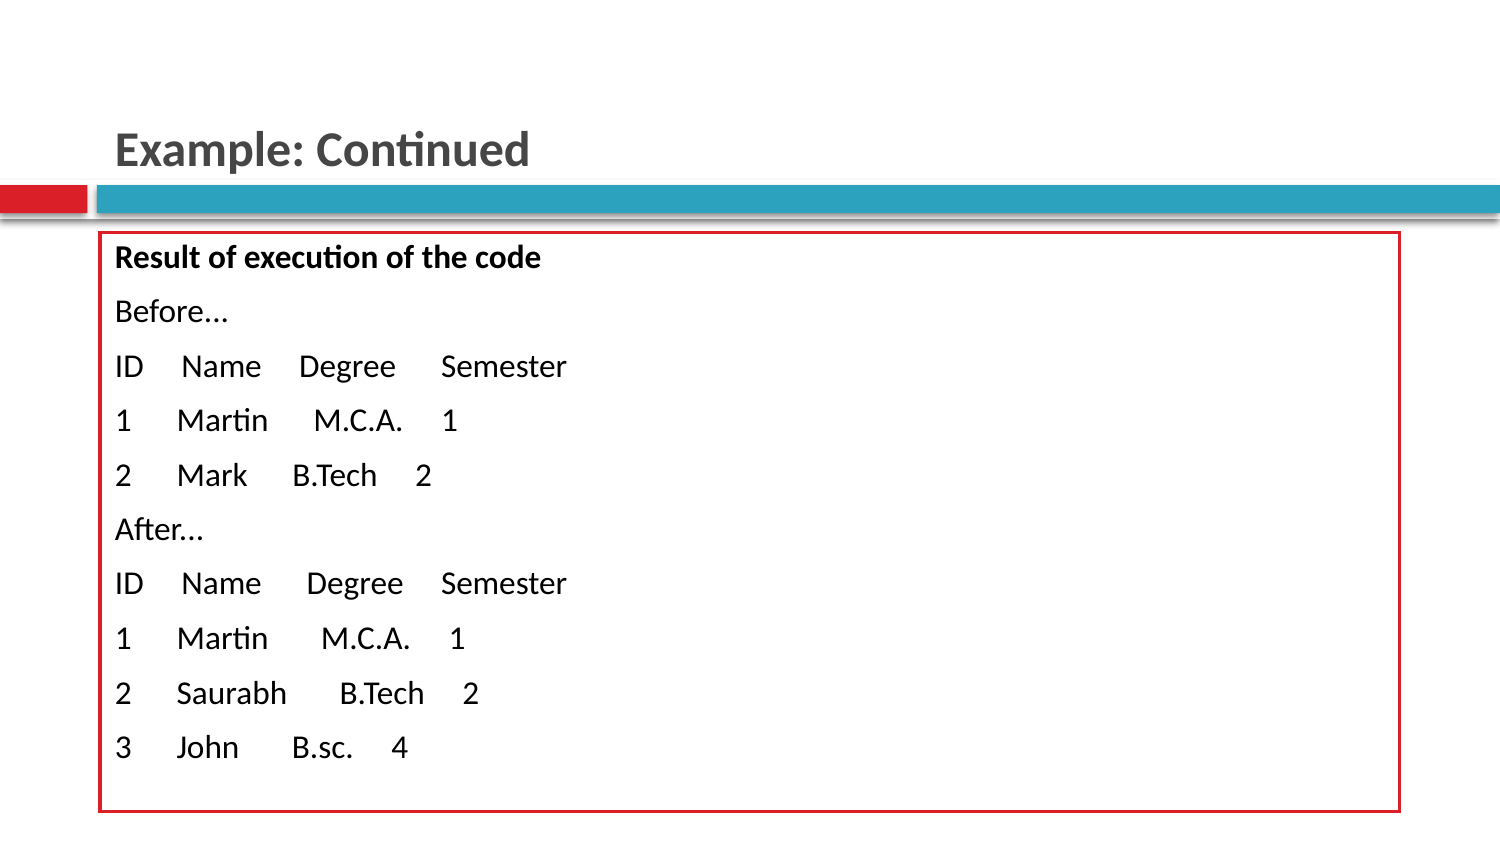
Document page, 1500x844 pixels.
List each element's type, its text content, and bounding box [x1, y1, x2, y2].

title Example: Continued [99, 18, 1500, 185]
list Result of execution of the code Before... ID Name Degree Semester 1 Martin M.C.A. 1 2 Mark B.Tech 2 After... ID Name Degree Semester 1 Martin M.C.A. 1 2 Saurabh B.Tech 2 3 John B.sc. 4 [98, 231, 1401, 813]
